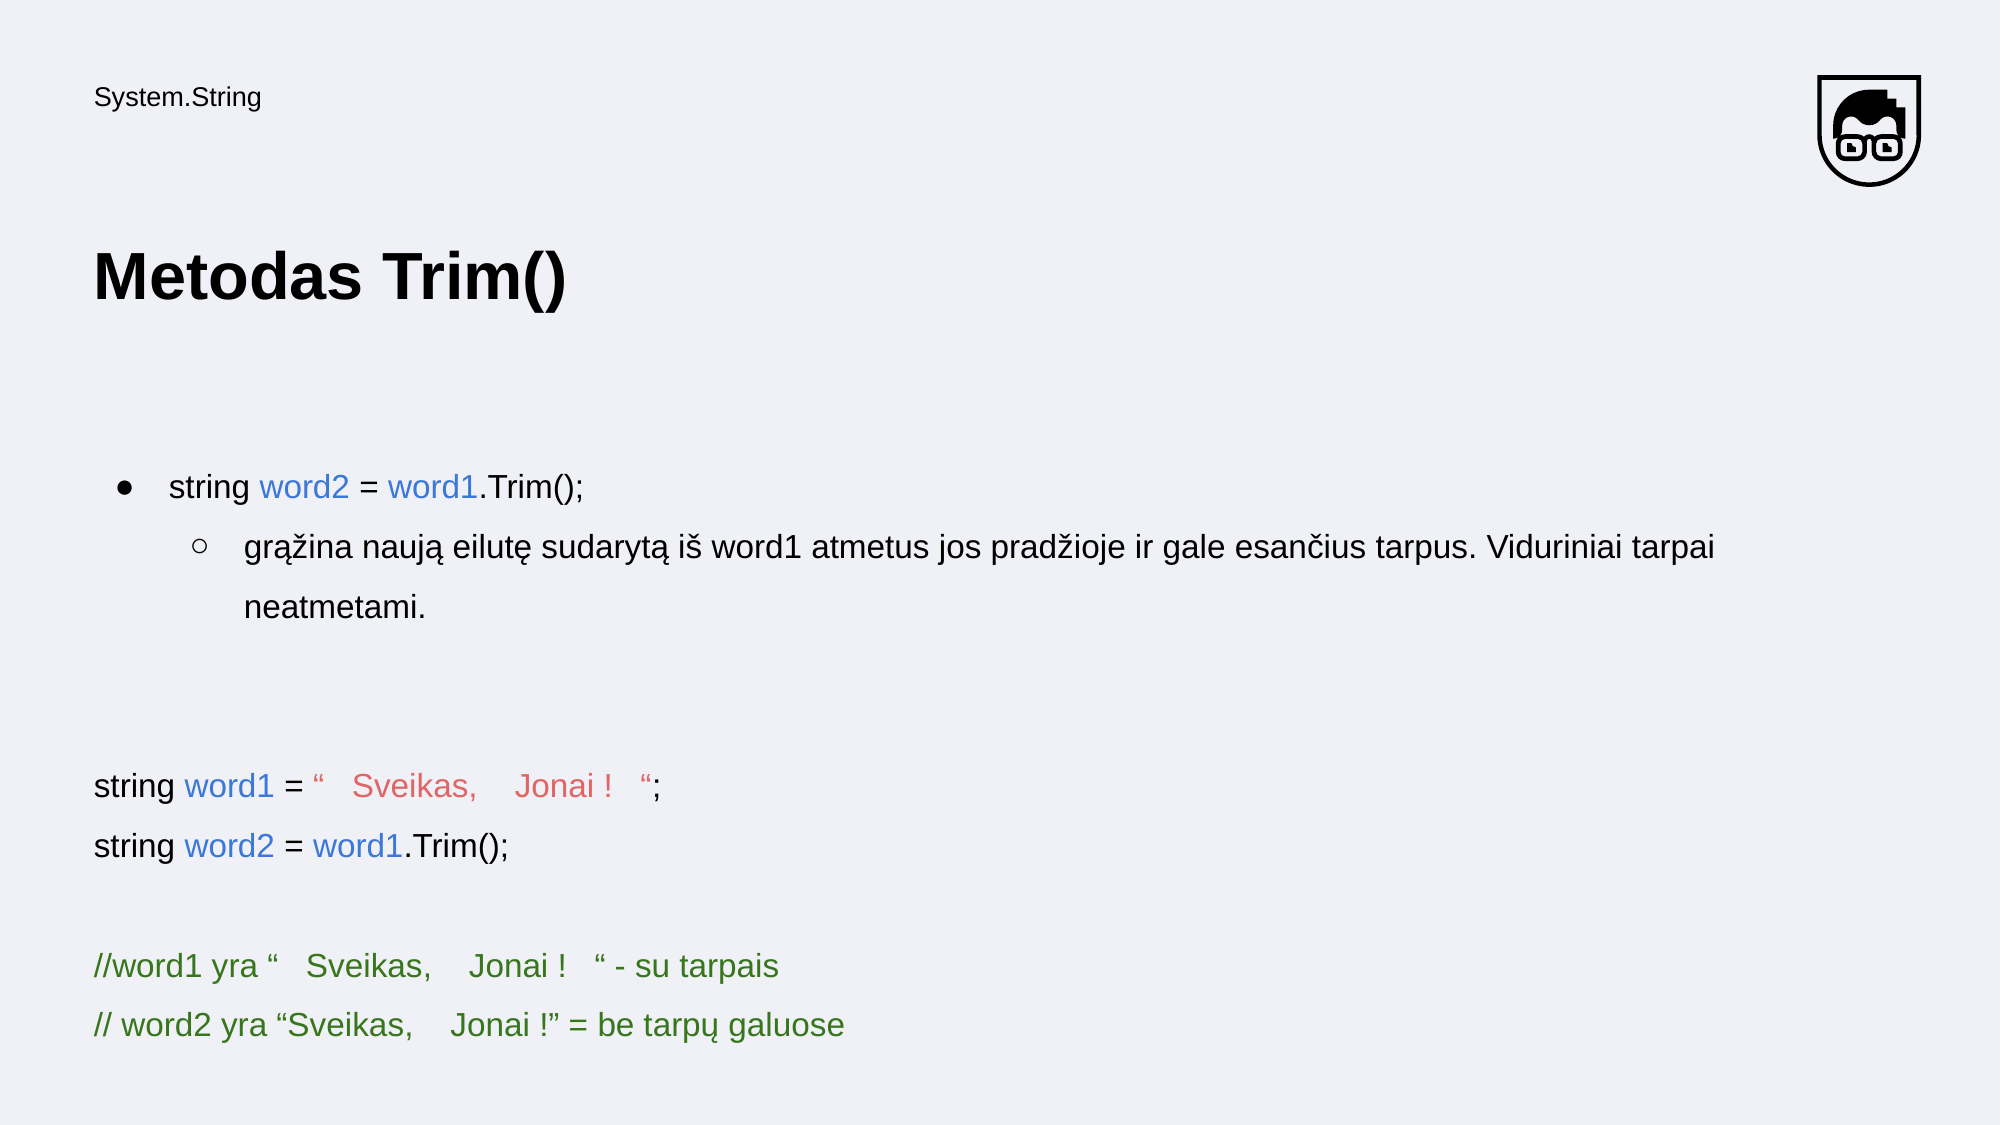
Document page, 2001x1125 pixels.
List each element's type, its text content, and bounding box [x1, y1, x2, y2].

list System.String [78, 75, 1000, 150]
title Metodas Trim() [78, 224, 1851, 438]
list string word2 = word1.Trim(); grąžina naują eilutę sudarytą iš word1 atmetus jos pradžioje ir gale esančius tarpus. Viduriniai tarpai neatmetami. string word1 = “ Sveikas, Jonai ! “; string word2 = word1.Trim(); //word1 yra “ Sveikas, Jonai ! “ - su tarpais // word2 yra “Sveikas, Jonai !” = be tarpų galuose [78, 438, 1861, 1085]
